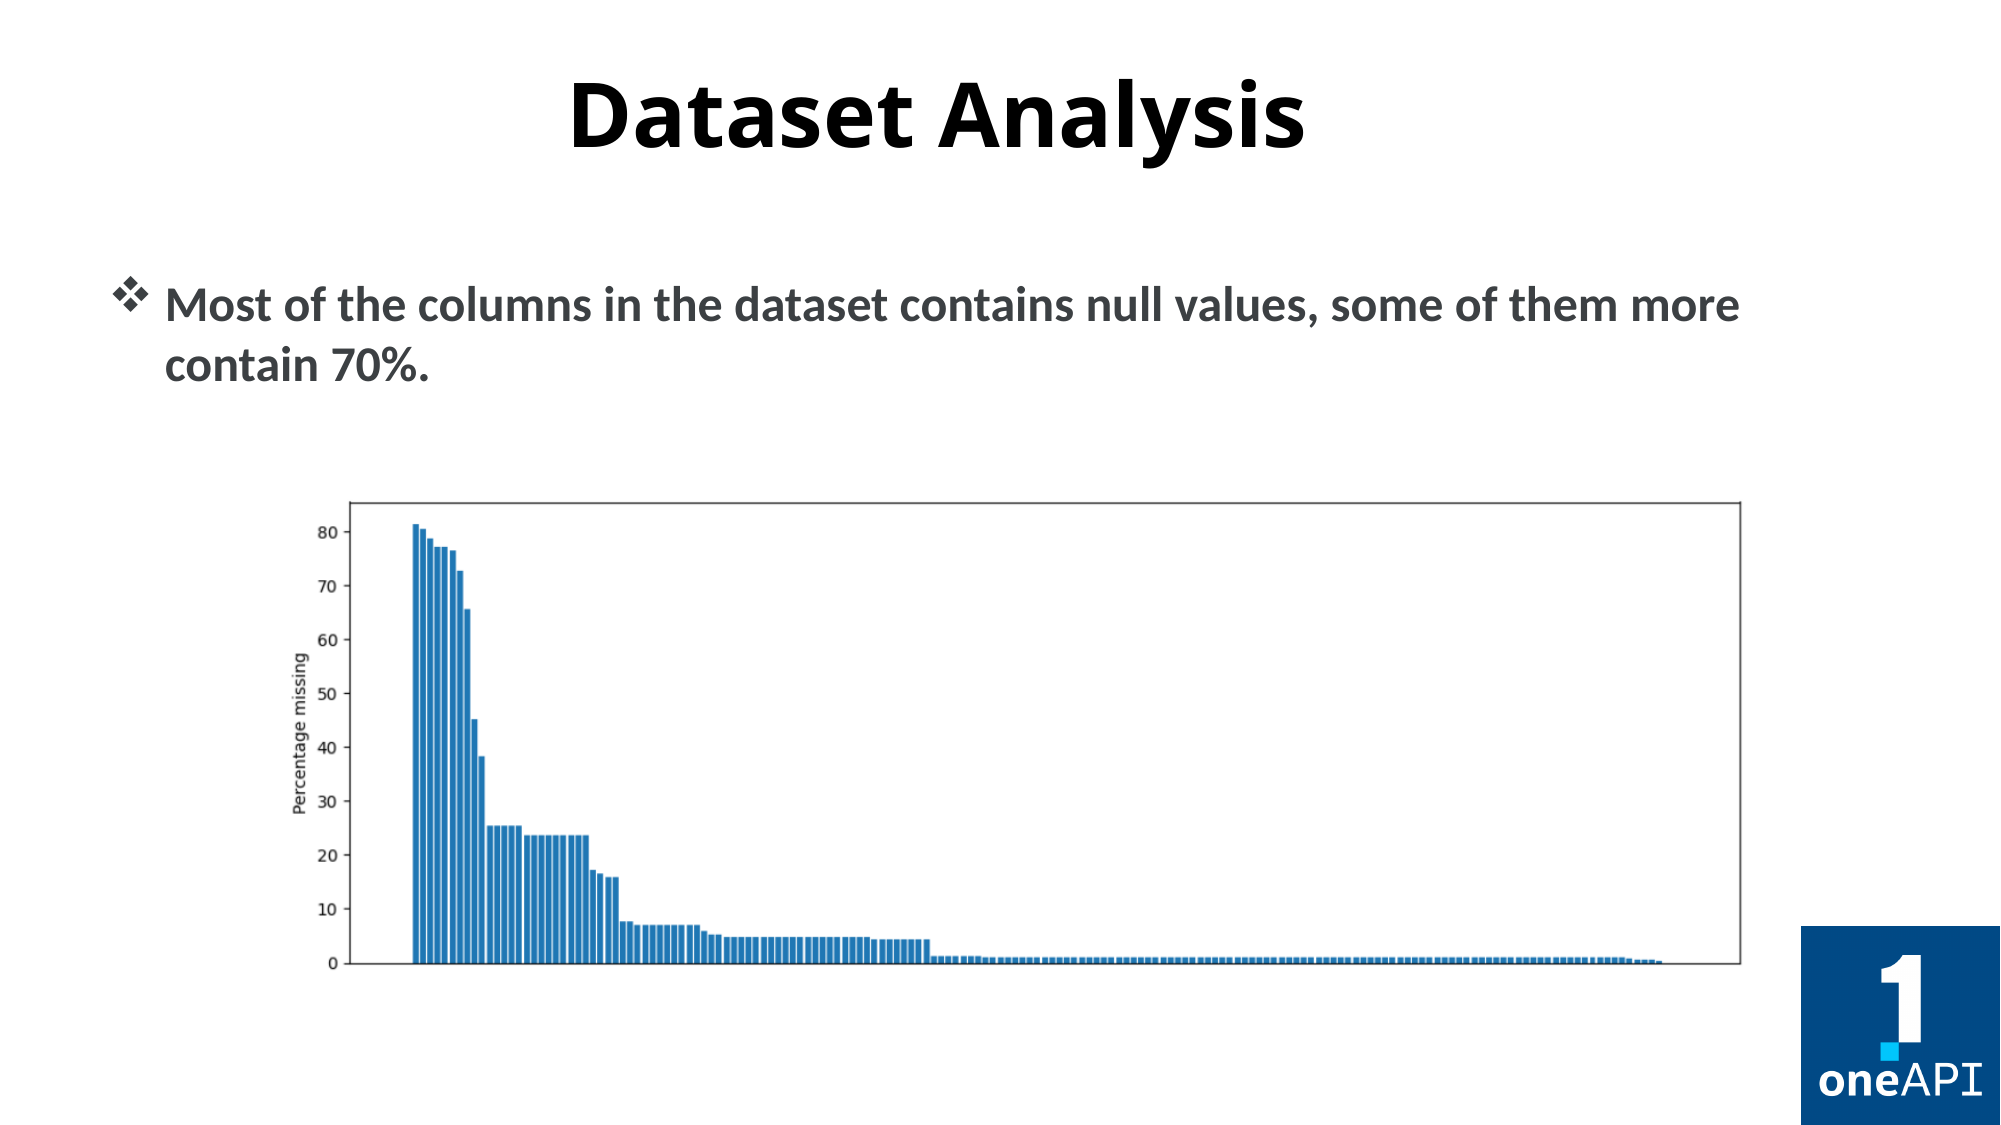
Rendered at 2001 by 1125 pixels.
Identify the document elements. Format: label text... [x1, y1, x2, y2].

picture [1801, 926, 2000, 1125]
text_box Most of the columns in the dataset contains null values, some of them more contain 70%. [93, 263, 1806, 399]
text_box Dataset Analysis [551, 58, 1391, 178]
picture [282, 486, 1751, 991]
